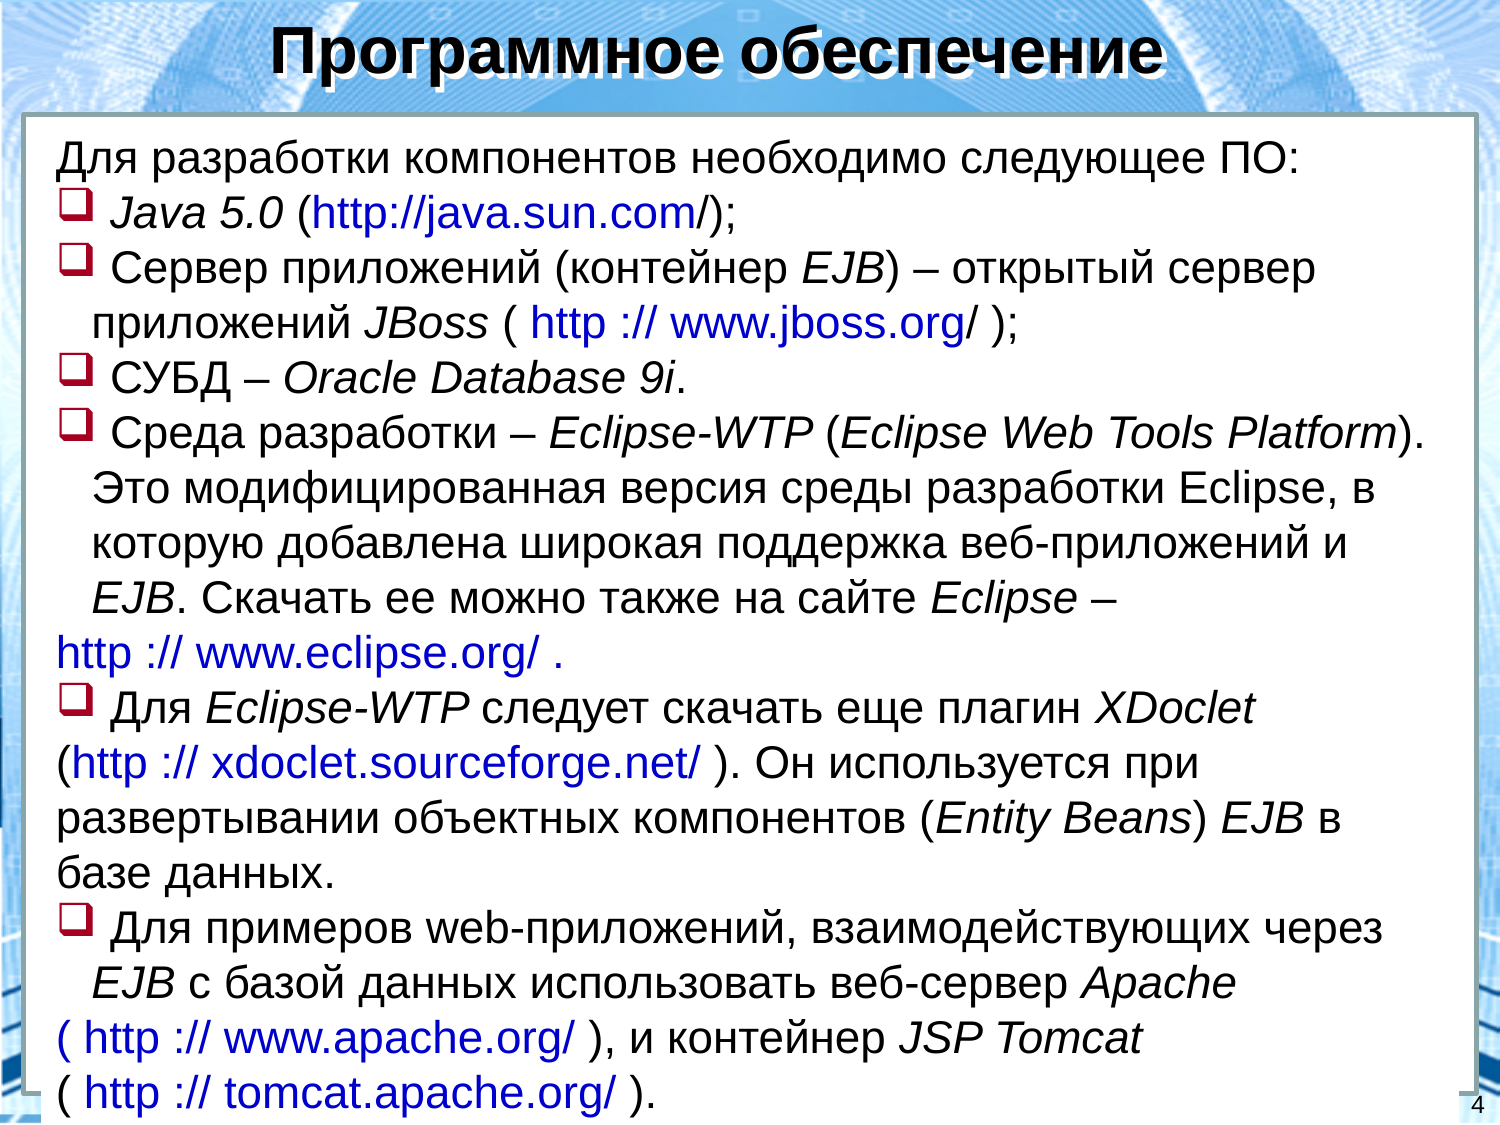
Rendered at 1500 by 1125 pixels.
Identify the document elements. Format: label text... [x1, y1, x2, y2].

picture [0, 0, 1500, 1125]
text_box Программное обеспечение [254, 0, 1199, 95]
text_box Для разработки компонентов необходимо следующее ПО: Java 5.0 (http://java.sun.com/); Сервер приложений (контейнер EJB) – открытый сервер приложений JBoss ( http :// www.jboss.org/ ); СУБД – Oracle Database 9i. Среда разработки – Eclipse-WTP (Eclipse Web Tools Platform). Это модифицированная версия среды разработки Eclipse, в которую добавлена широкая поддержка веб-приложений и EJB. Скачать ее можно также на сайте Eclipse – http :// www.eclipse.org/ . Для Eclipse-WTP следует скачать еще плагин XDoclet (http :// xdoclet.sourceforge.net/ ). Он используется при развертывании объектных компонентов (Entity Beans) EJB в базе данных. Для примеров web-приложений, взаимодействующих через EJB с базой данных использовать веб-сервер Apache ( http :// www.apache.org/ ), и контейнер JSP Tomcat ( http :// tomcat.apache.org/ ). [41, 120, 1459, 1125]
